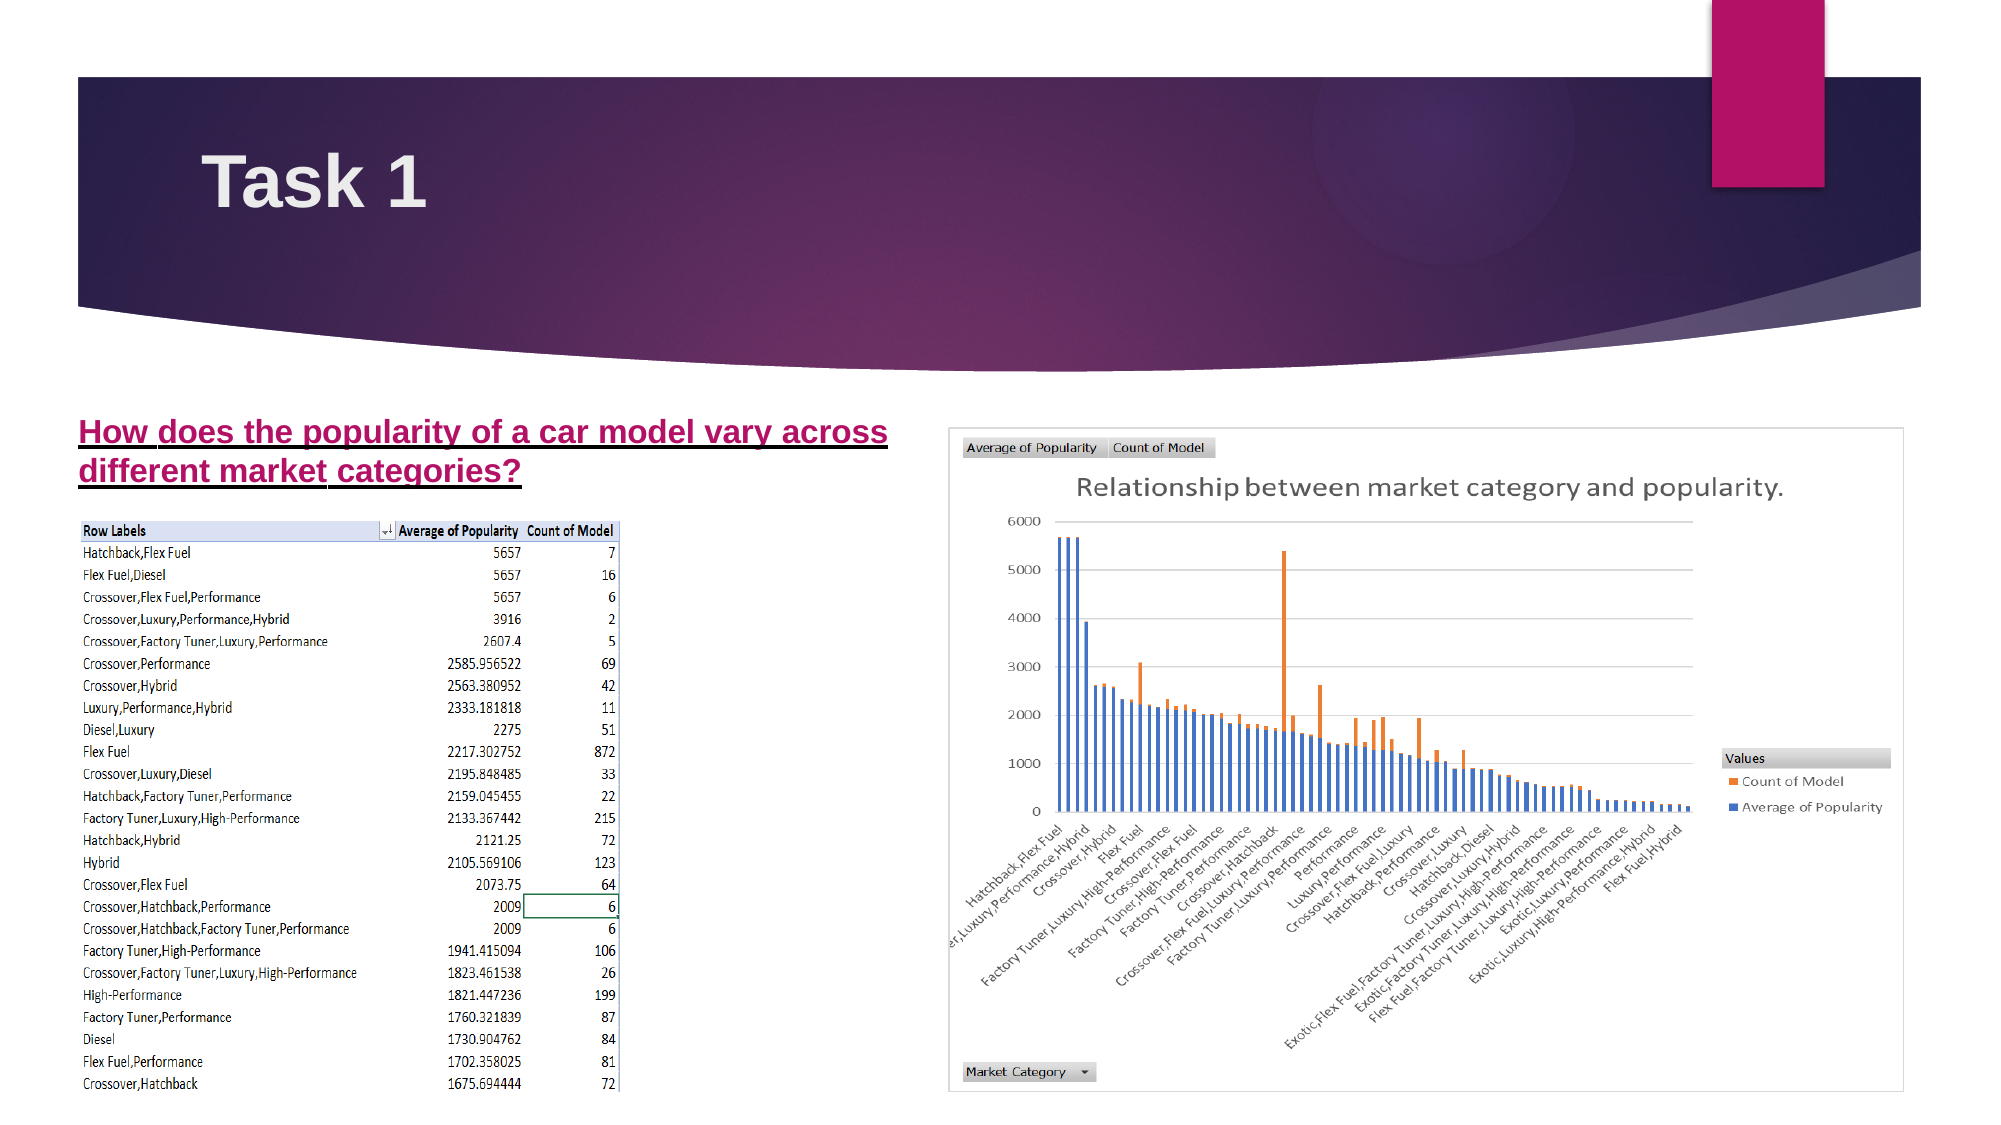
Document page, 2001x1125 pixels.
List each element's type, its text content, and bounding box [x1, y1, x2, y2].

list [81, 521, 621, 1092]
list How does the popularity of a car model vary across different market categories? [63, 402, 1000, 498]
title Task 1 [184, 164, 1622, 281]
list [948, 426, 1905, 1092]
